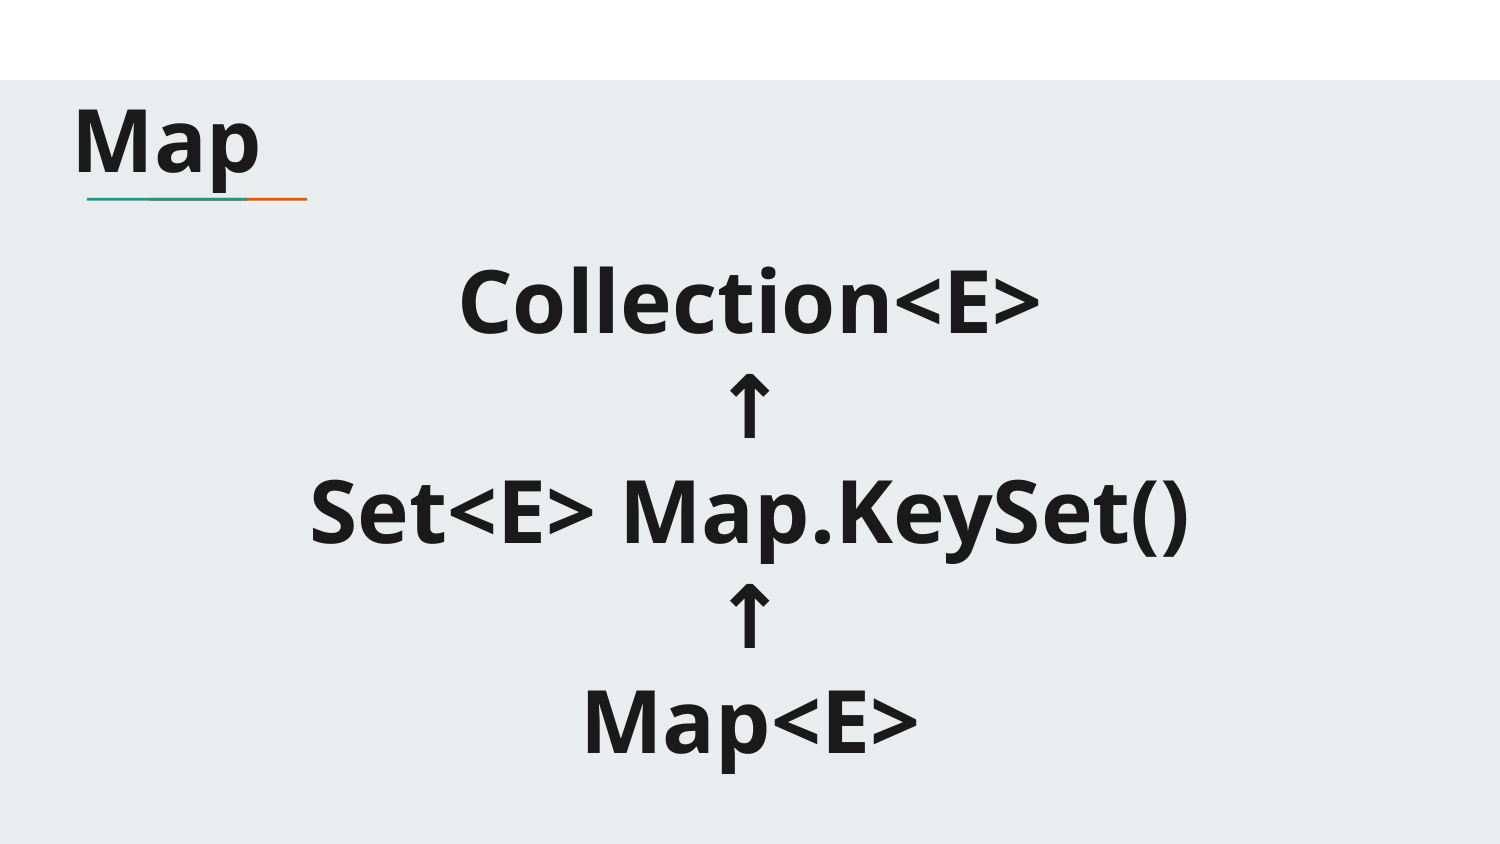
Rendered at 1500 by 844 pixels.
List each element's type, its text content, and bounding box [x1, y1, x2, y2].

title Collection<E> ↑ Set<E> Map.KeySet() ↑ Map<E> [119, 216, 1381, 801]
title Map [56, 54, 1369, 221]
